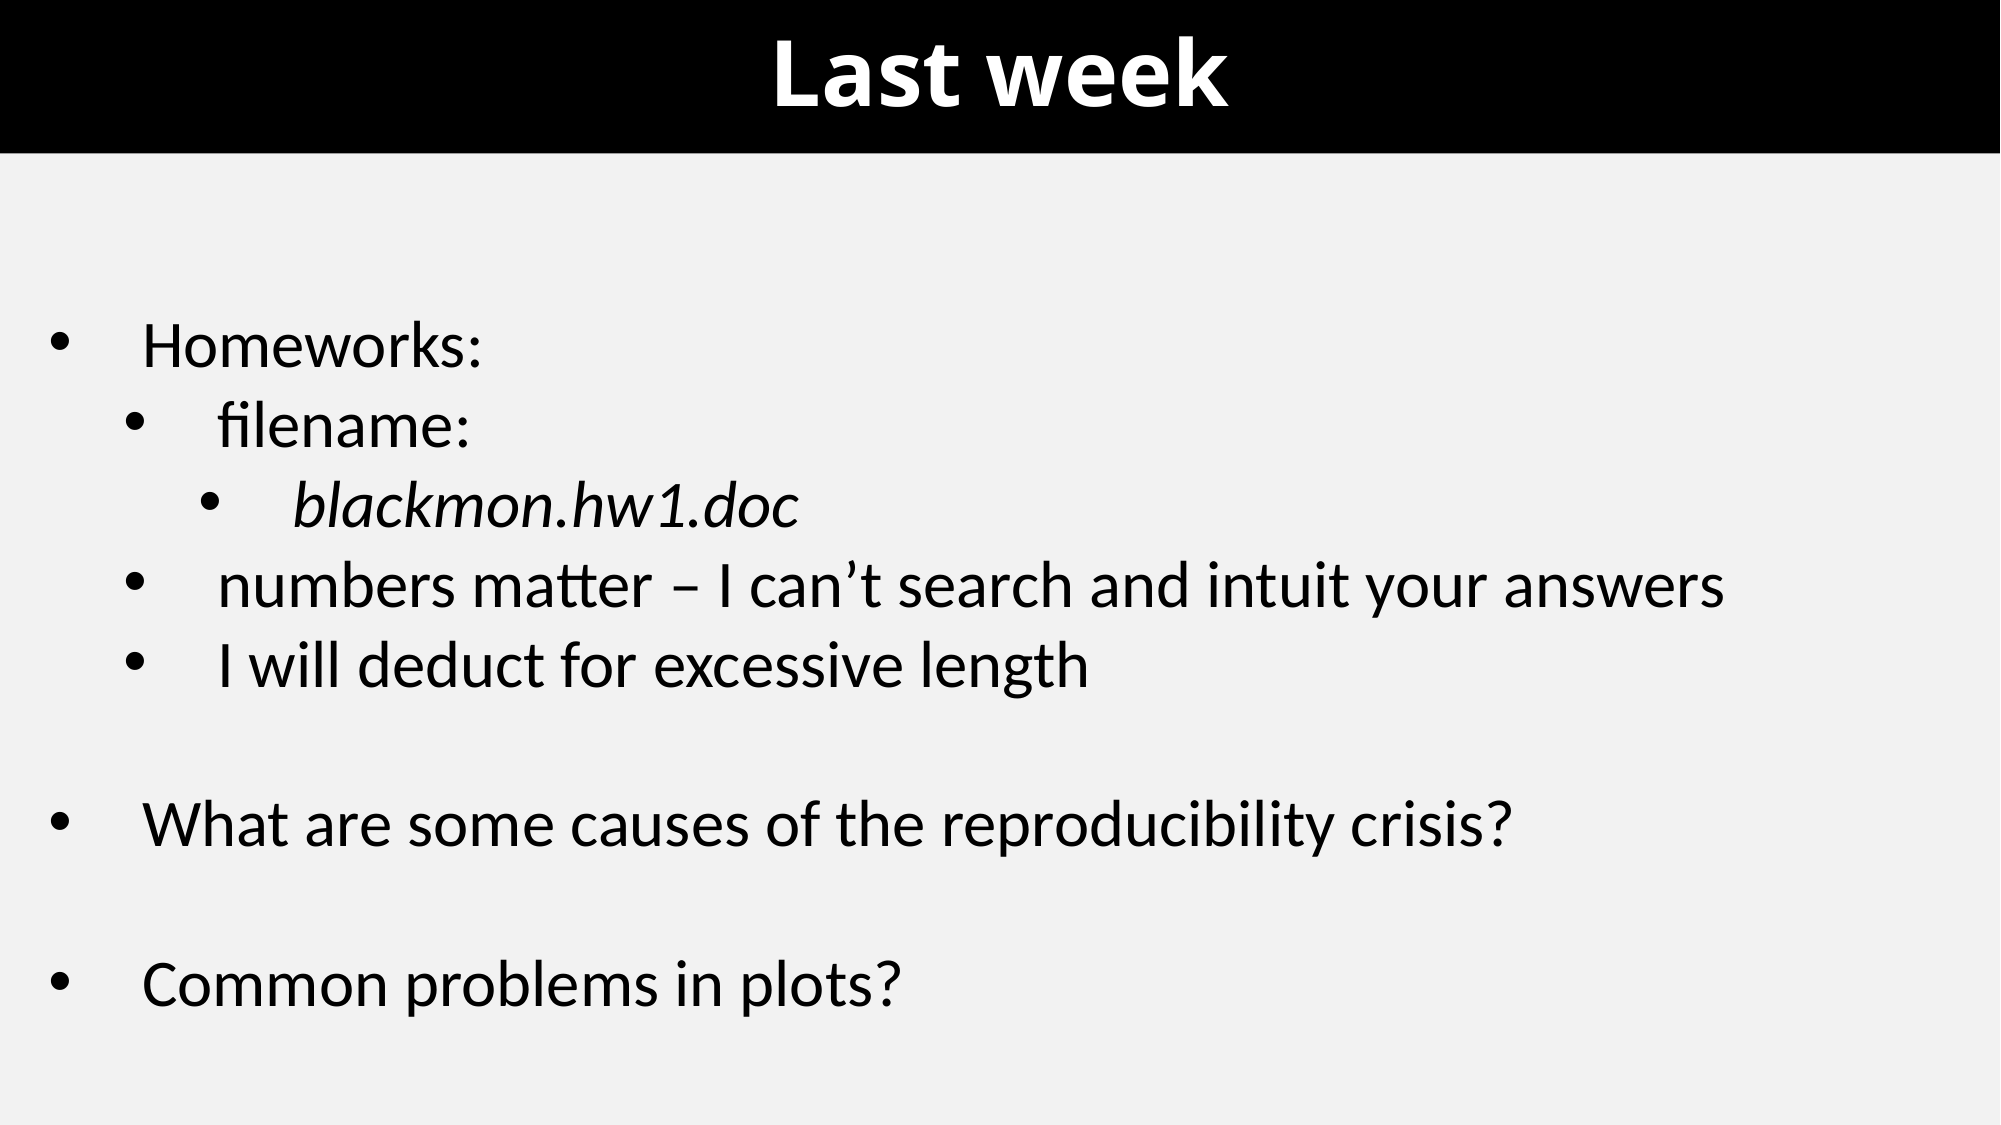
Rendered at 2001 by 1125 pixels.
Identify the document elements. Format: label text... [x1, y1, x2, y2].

text_box Homeworks: filename: blackmon.hw1.doc numbers matter – I can’t search and intuit your answers I will deduct for excessive length What are some causes of the reproducibility crisis? Common problems in plots? [33, 293, 1970, 1028]
title Last week [0, 0, 2000, 154]
